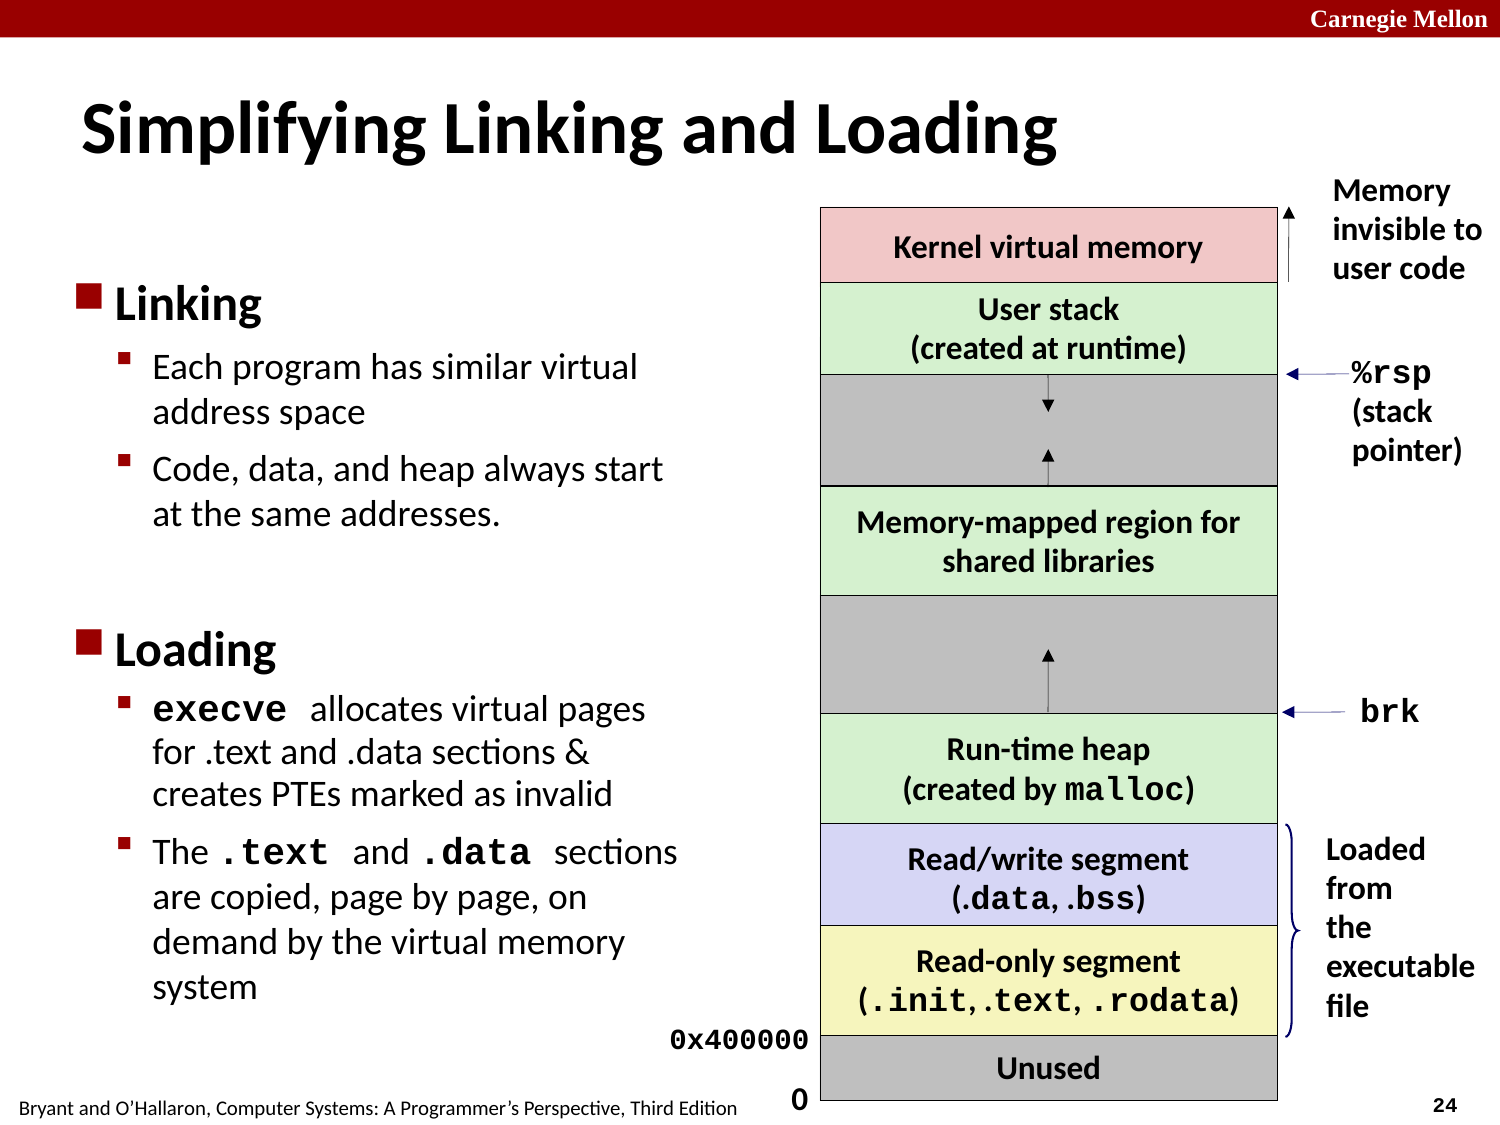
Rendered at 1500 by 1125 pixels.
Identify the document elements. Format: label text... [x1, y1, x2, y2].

text_box Memory invisible to user code [1317, 162, 1498, 296]
text_box Loaded from the executable file [1311, 821, 1499, 1033]
text_box %rsp (stack pointer) [1337, 345, 1479, 477]
text_box User stack (created at runtime) [819, 282, 1278, 375]
text_box Memory-mapped region for shared libraries [819, 486, 1278, 595]
text_box [1041, 374, 1055, 412]
text_box Run-time heap (created by malloc) [819, 713, 1278, 823]
text_box Read/write segment (.data, .bss) [819, 823, 1278, 925]
text_box 0x400000 [654, 1015, 825, 1064]
text_box [1042, 649, 1055, 713]
text_box brk [1345, 684, 1436, 738]
title Simplifying Linking and Loading [66, 58, 1426, 188]
text_box [1285, 824, 1298, 1037]
text_box Kernel virtual memory [819, 206, 1278, 282]
text_box 0 [776, 1071, 823, 1125]
text_box Read-only segment (.init, .text, .rodata) [819, 925, 1278, 1036]
text_box [819, 375, 1278, 486]
text_box [1041, 449, 1055, 488]
text_box Unused [819, 1036, 1278, 1101]
text_box [819, 595, 1278, 713]
text_box [1282, 705, 1346, 719]
text_box [1285, 367, 1350, 381]
list Linking Each program has similar virtual address space Code, data, and heap always start at the same addresses. Loading execve allocates virtual pages for .text and .data sections & creates PTEs marked as invalid The .text and .data sections are copied, page by page, on demand by the virtual memory system [62, 262, 713, 1047]
text_box [1282, 206, 1296, 282]
